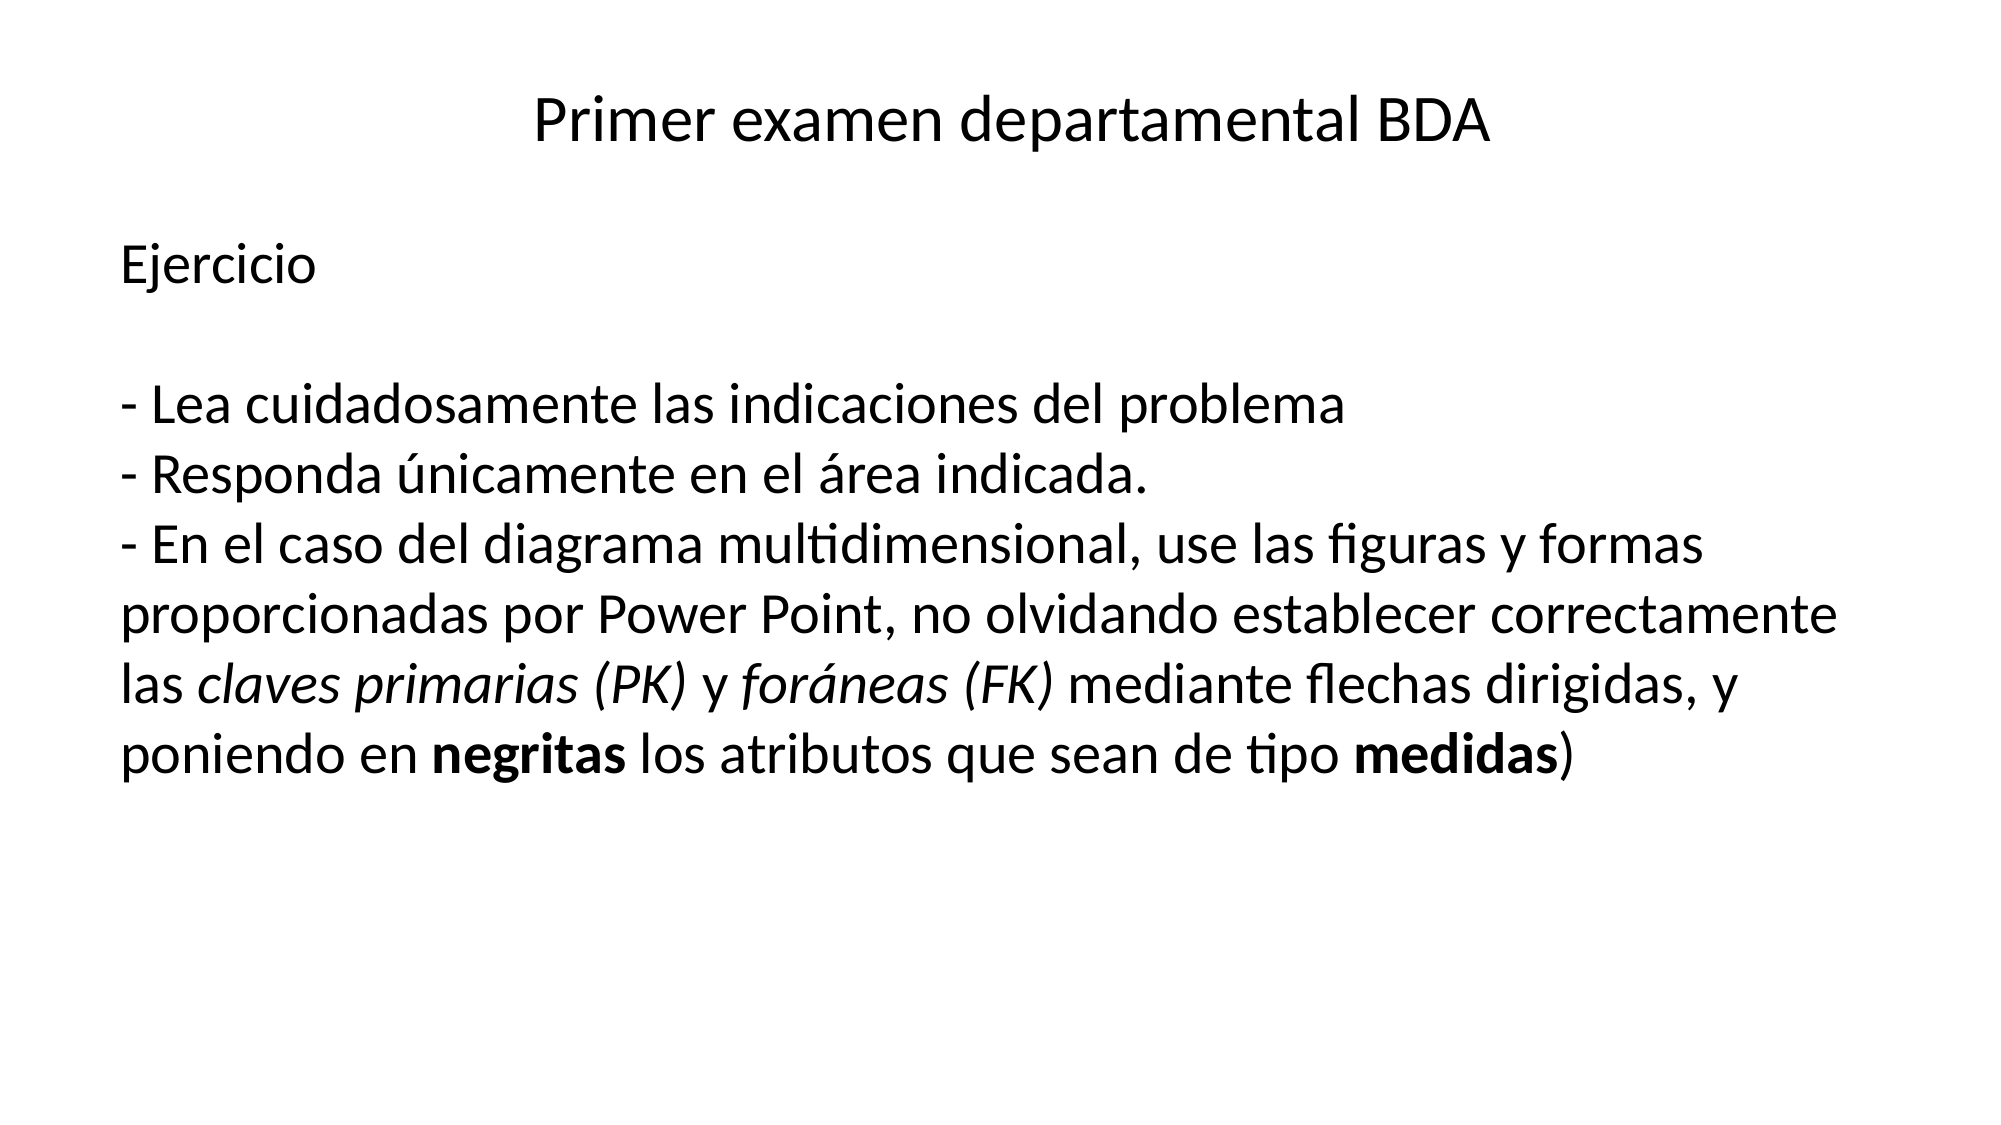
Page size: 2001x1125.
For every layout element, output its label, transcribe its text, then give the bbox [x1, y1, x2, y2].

text_box Primer examen departamental BDA Ejercicio - Lea cuidadosamente las indicaciones del problema - Responda únicamente en el área indicada. - En el caso del diagrama multidimensional, use las figuras y formas proporcionadas por Power Point, no olvidando establecer correctamente las claves primarias (PK) y foráneas (FK) mediante flechas dirigidas, y poniendo en negritas los atributos que sean de tipo medidas) [105, 67, 1921, 863]
